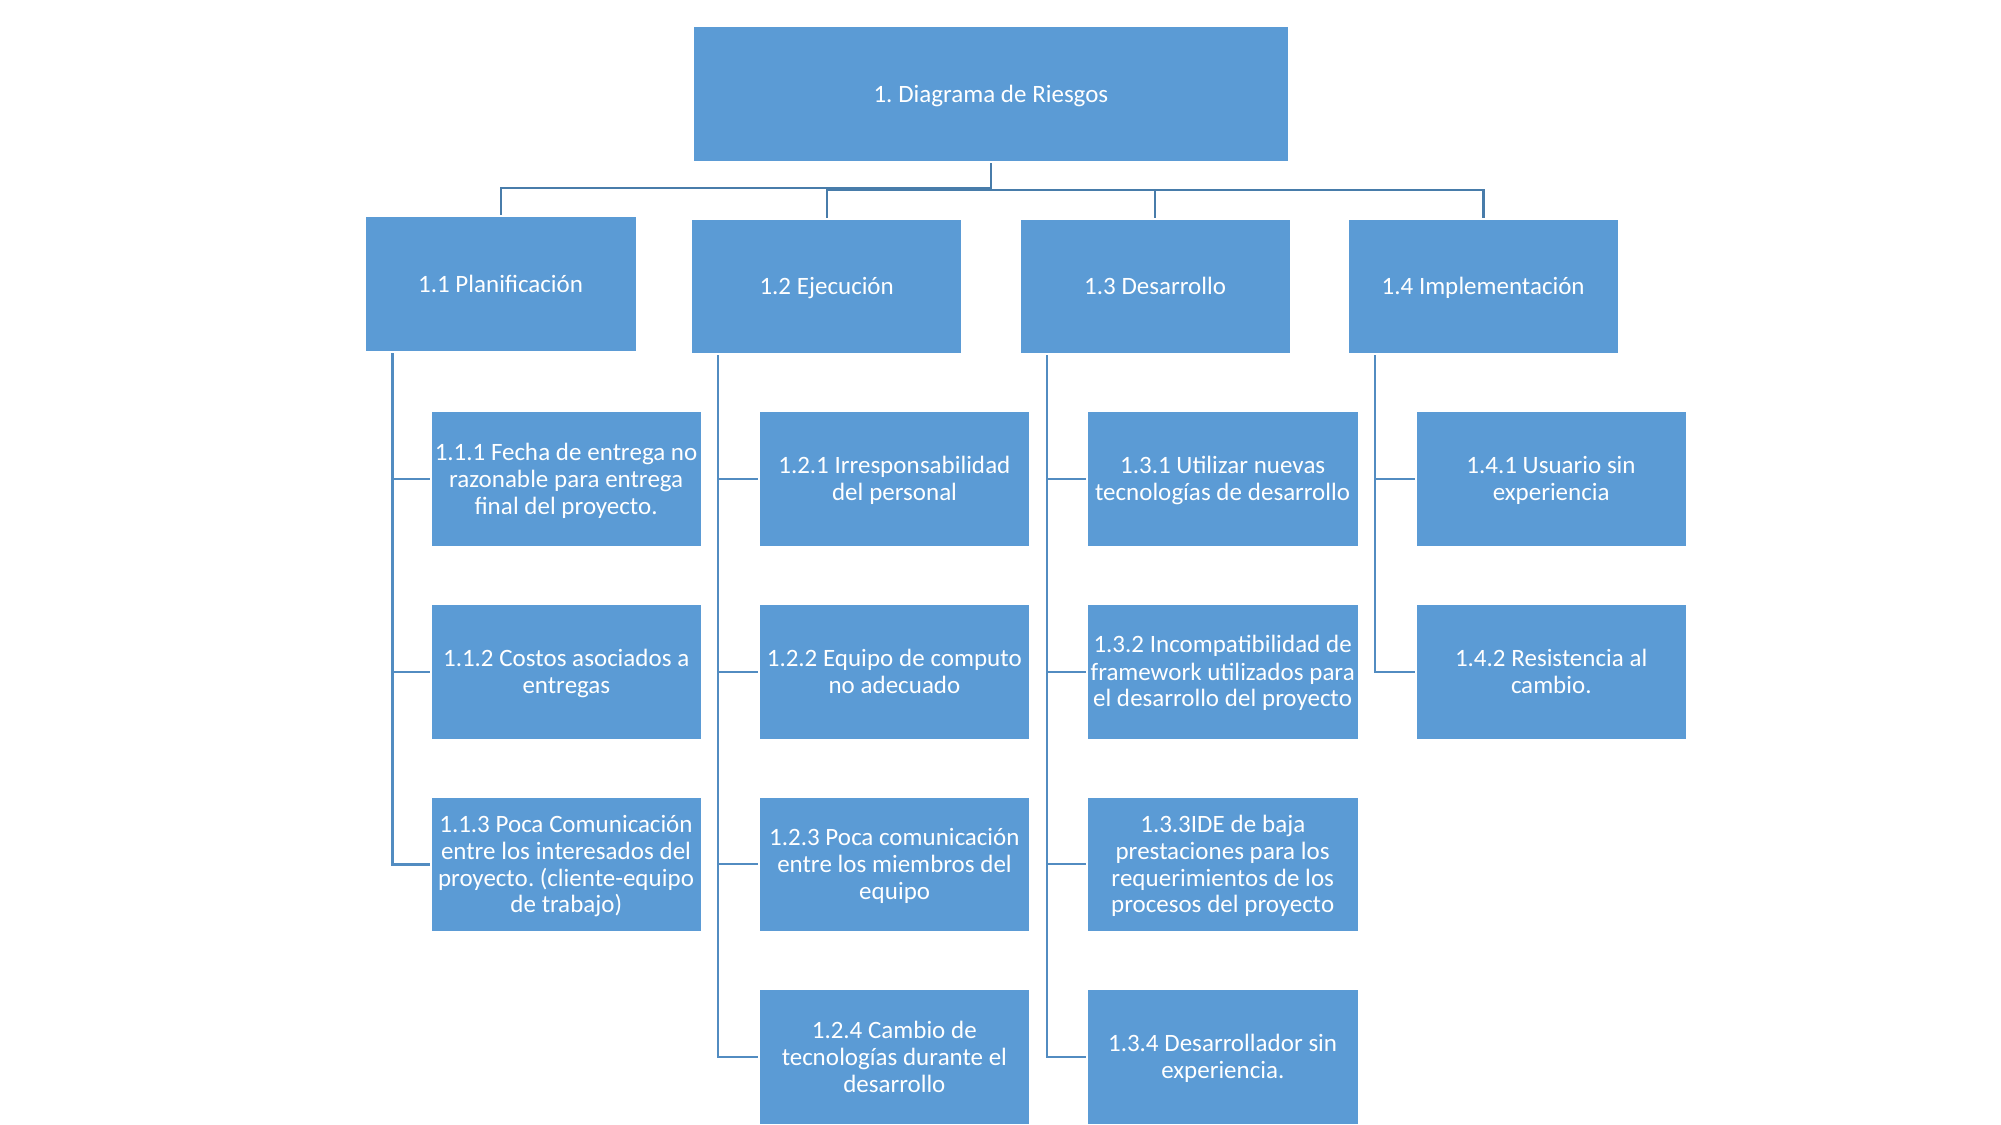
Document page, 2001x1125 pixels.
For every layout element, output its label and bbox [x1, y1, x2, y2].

text_box [89, 26, 1961, 1125]
